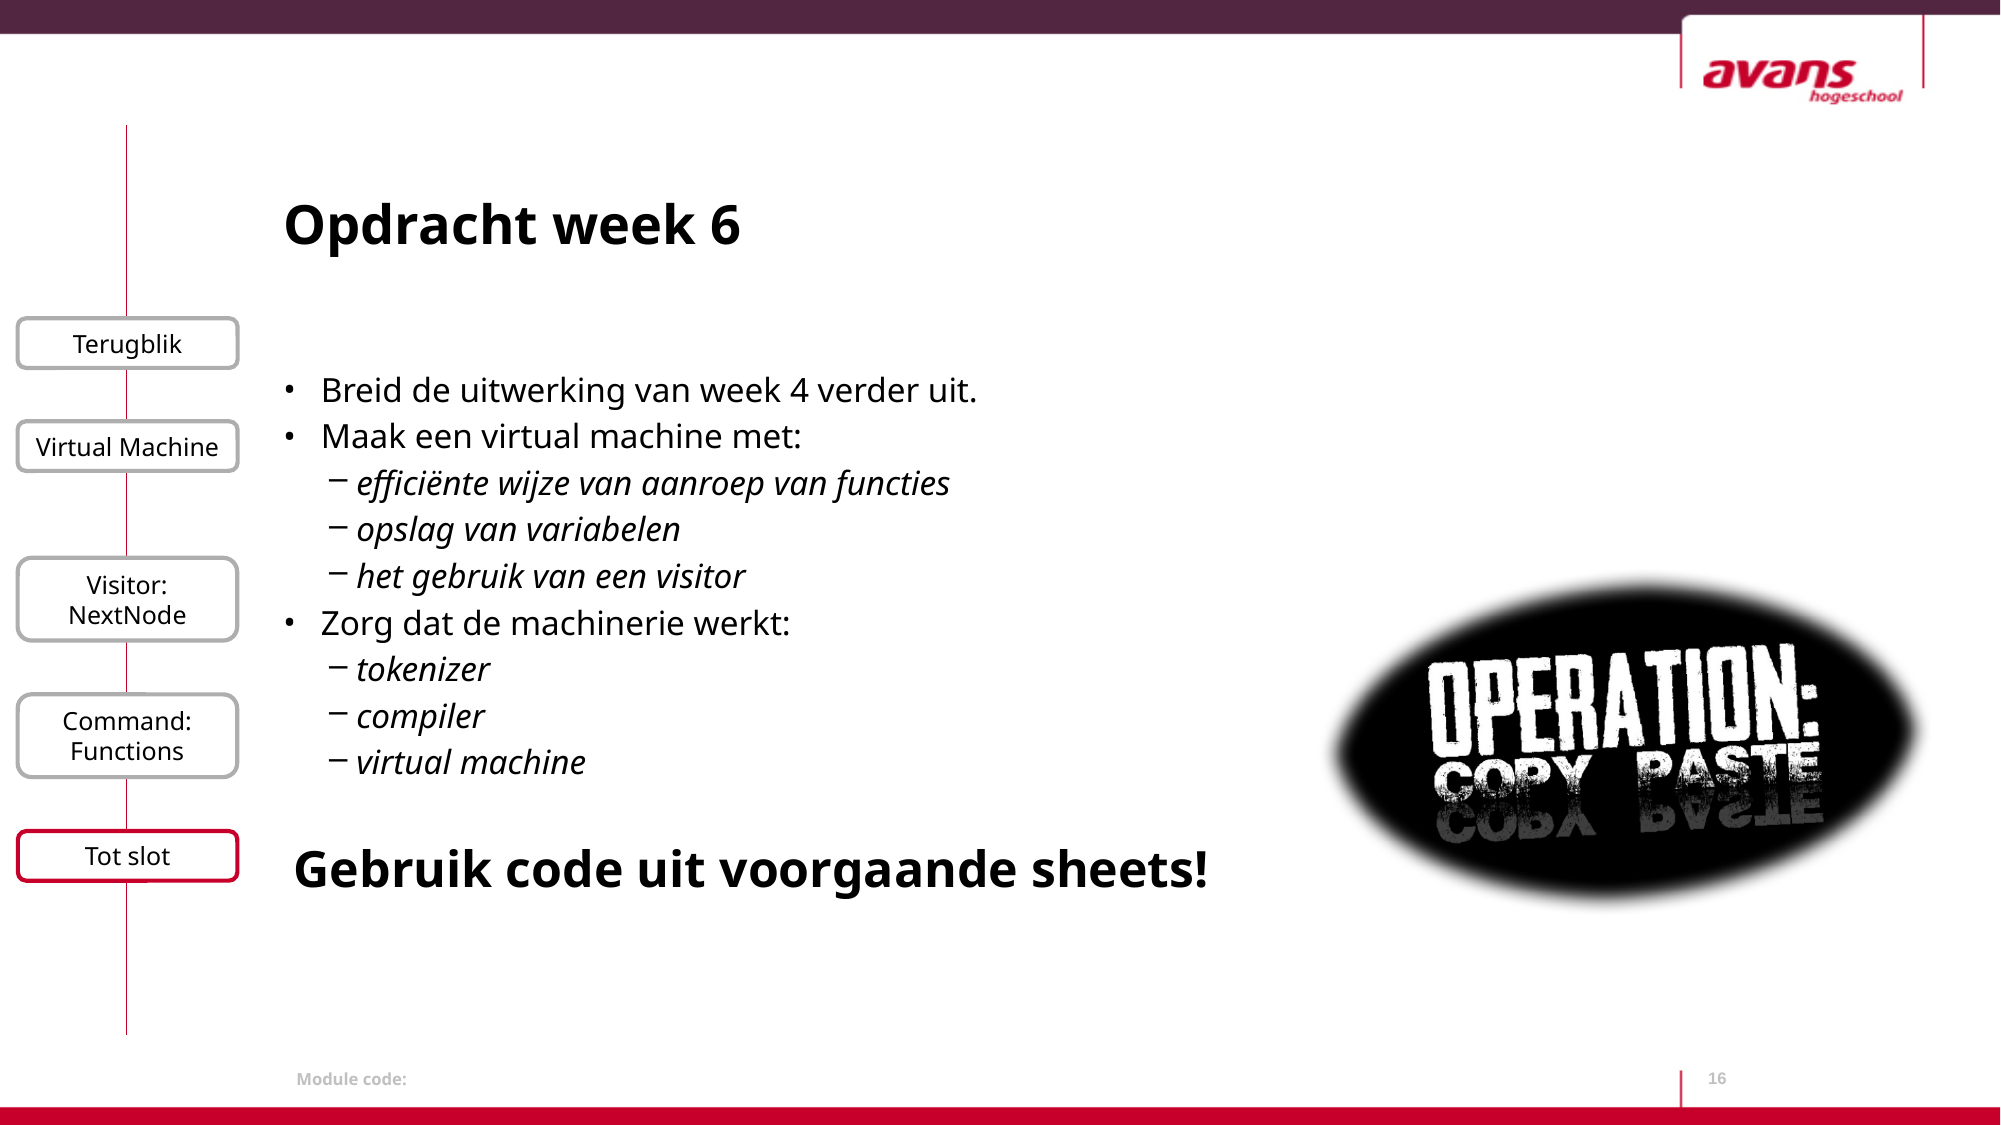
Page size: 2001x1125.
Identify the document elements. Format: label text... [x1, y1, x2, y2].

slide_number 16 [1692, 1060, 1893, 1103]
text_box Command: Functions [15, 692, 121, 780]
text_box Virtual Machine [130, 419, 240, 473]
title Opdracht week 6 [268, 182, 1752, 329]
text_box Visitor: NextNode [130, 555, 240, 643]
picture [0, 0, 2001, 1125]
text_box Tot slot [130, 828, 240, 883]
list Breid de uitwerking van week 4 verder uit. Maak een virtual machine met: efficiënte wijze van aanroep van functies opslag van variabelen het gebruik van een visitor Zorg dat de machinerie werkt: tokenizer compiler virtual machine Gebruik code uit voorgaande sheets! [268, 360, 1752, 964]
text_box Visitor: NextNode [15, 555, 121, 643]
text_box Tot slot [15, 828, 121, 883]
text_box Command: Functions [130, 692, 240, 780]
text_box Terugblik [130, 316, 240, 370]
text_box Terugblik [15, 316, 121, 371]
text_box Virtual Machine [15, 419, 121, 474]
